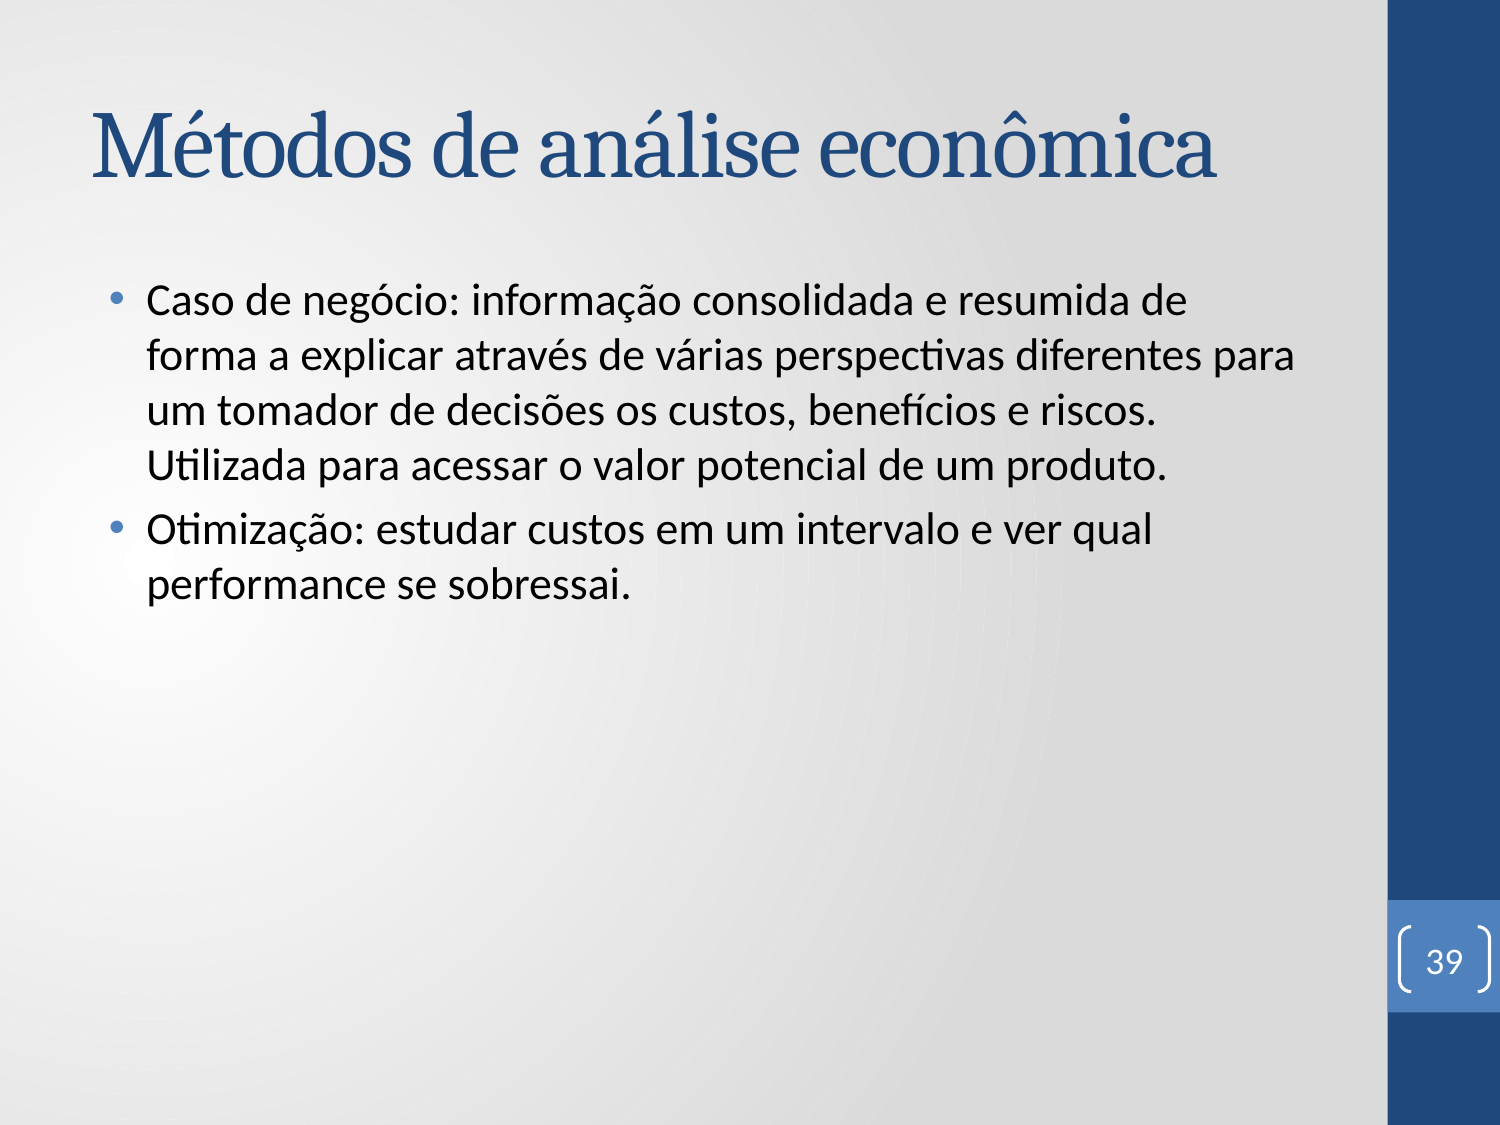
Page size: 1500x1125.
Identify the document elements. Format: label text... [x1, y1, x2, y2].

slide_number 39 [1397, 925, 1492, 994]
title Métodos de análise econômica [75, 45, 1325, 233]
list Caso de negócio: informação consolidada e resumida de forma a explicar através de várias perspectivas diferentes para um tomador de decisões os custos, benefícios e riscos. Utilizada para acessar o valor potencial de um produto. Otimização: estudar custos em um intervalo e ver qual performance se sobressai. [75, 262, 1325, 1050]
